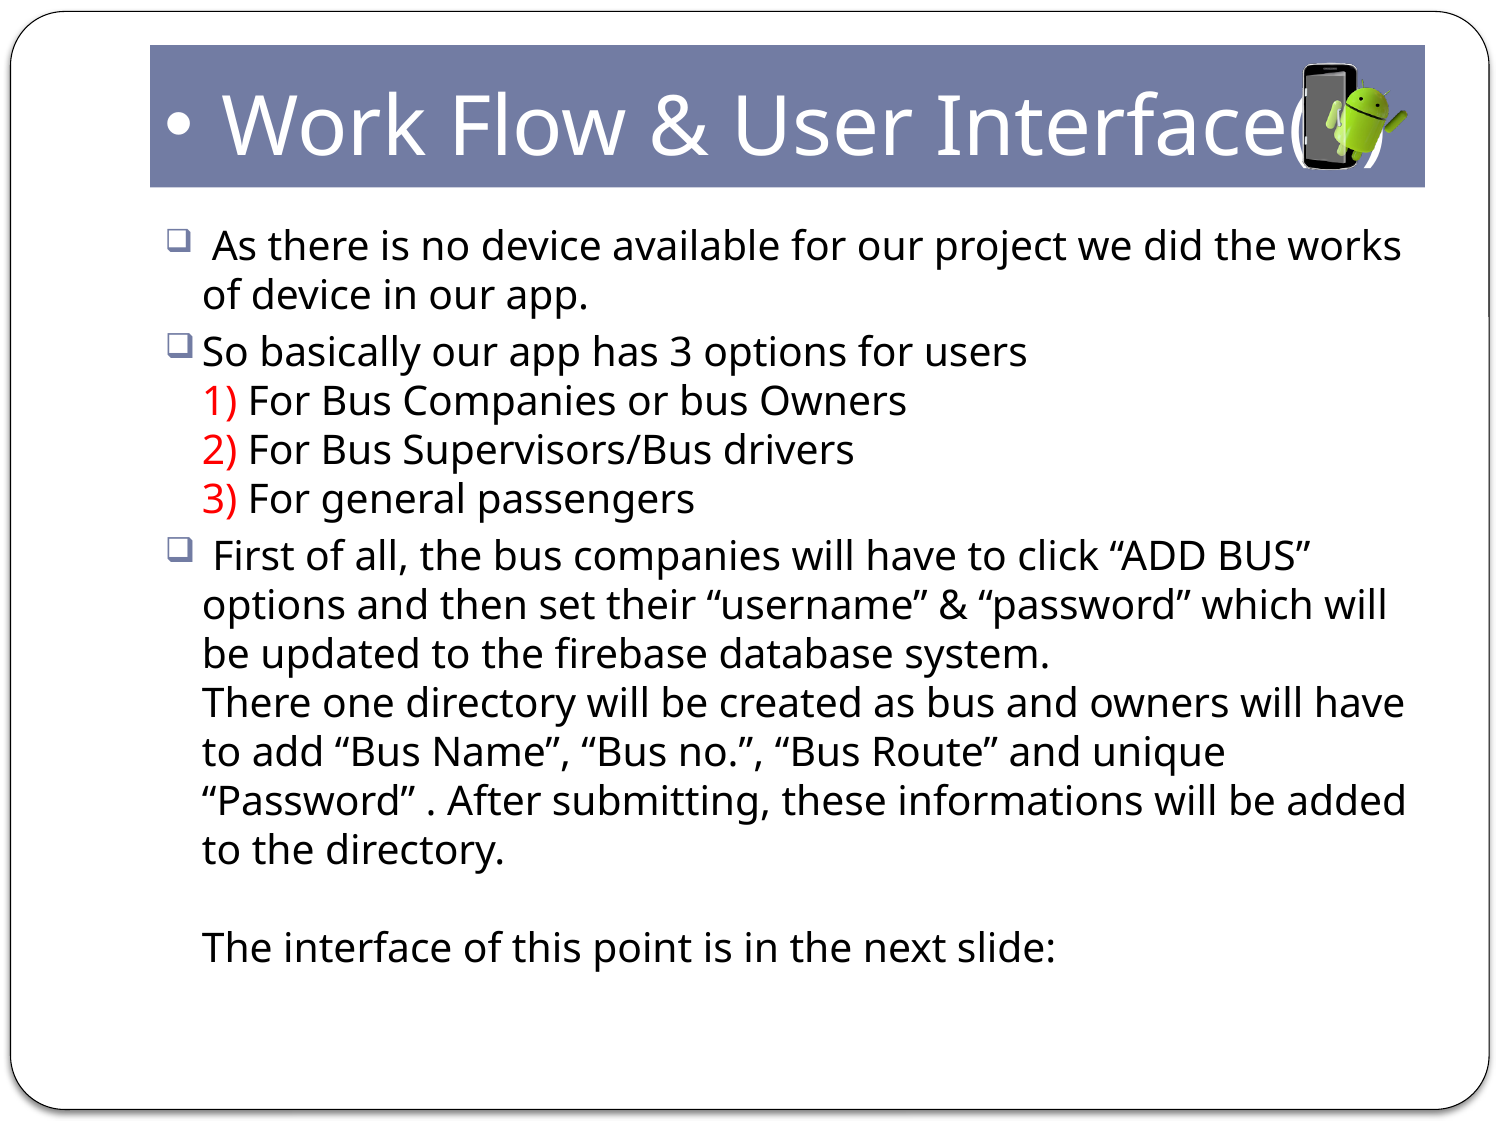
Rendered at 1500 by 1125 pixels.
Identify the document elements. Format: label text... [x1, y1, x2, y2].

title Work Flow & User Interface(1) [150, 45, 1425, 188]
picture [1299, 62, 1408, 171]
list As there is no device available for our project we did the works of device in our app. So basically our app has 3 options for users 1) For Bus Companies or bus Owners 2) For Bus Supervisors/Bus drivers 3) For general passengers First of all, the bus companies will have to click “ADD BUS” options and then set their “username” & “password” which will be updated to the firebase database system. There one directory will be created as bus and owners will have to add “Bus Name”, “Bus no.”, “Bus Route” and unique “Password” . After submitting, these informations will be added to the directory. The interface of this point is in the next slide: [150, 212, 1425, 988]
